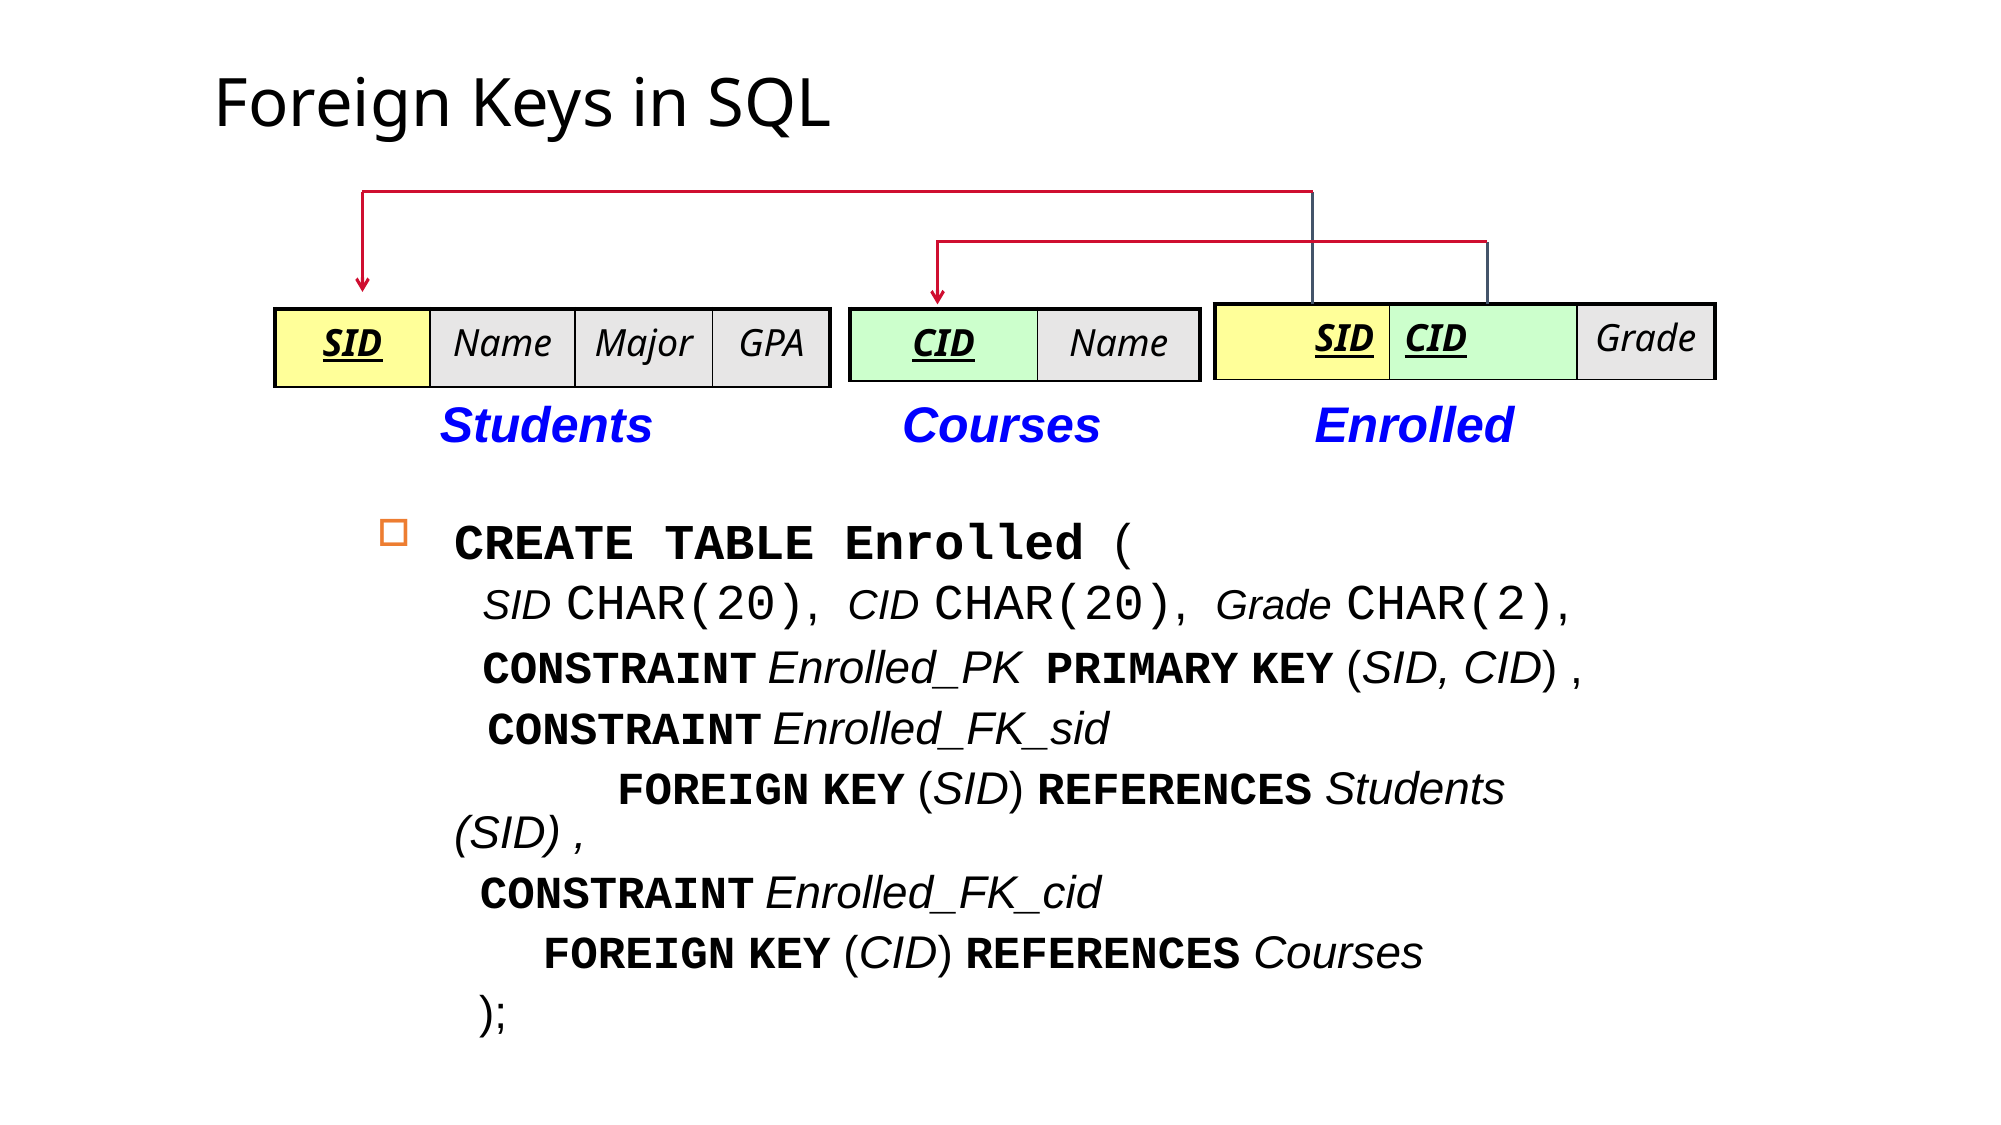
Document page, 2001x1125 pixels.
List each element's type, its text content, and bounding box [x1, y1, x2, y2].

table_header Name [1038, 311, 1198, 380]
table_header SID [1217, 306, 1389, 379]
table_header SID [277, 311, 429, 386]
text_box Students [424, 391, 725, 461]
title Foreign Keys in SQL [181, 60, 1494, 149]
table_header CID [1390, 306, 1576, 379]
table_header Name [431, 311, 574, 386]
text_box CREATE TABLE Enrolled ( SID CHAR(20), CID CHAR(20), Grade CHAR(2), CONSTRAINT Enrolled_PK PRIMARY KEY (SID, CID) , CONSTRAINT Enrolled_FK_sid FOREIGN KEY (SID) REFERENCES Students (SID) , CONSTRAINT Enrolled_FK_cid FOREIGN KEY (CID) REFERENCES Courses ); [362, 518, 1657, 1000]
text_box Enrolled [1299, 391, 1600, 461]
table_header CID [852, 311, 1037, 380]
table_header GPA [713, 311, 828, 386]
text_box Courses [887, 391, 1125, 461]
table_header Grade [1578, 306, 1713, 379]
table_header Major [576, 311, 712, 386]
